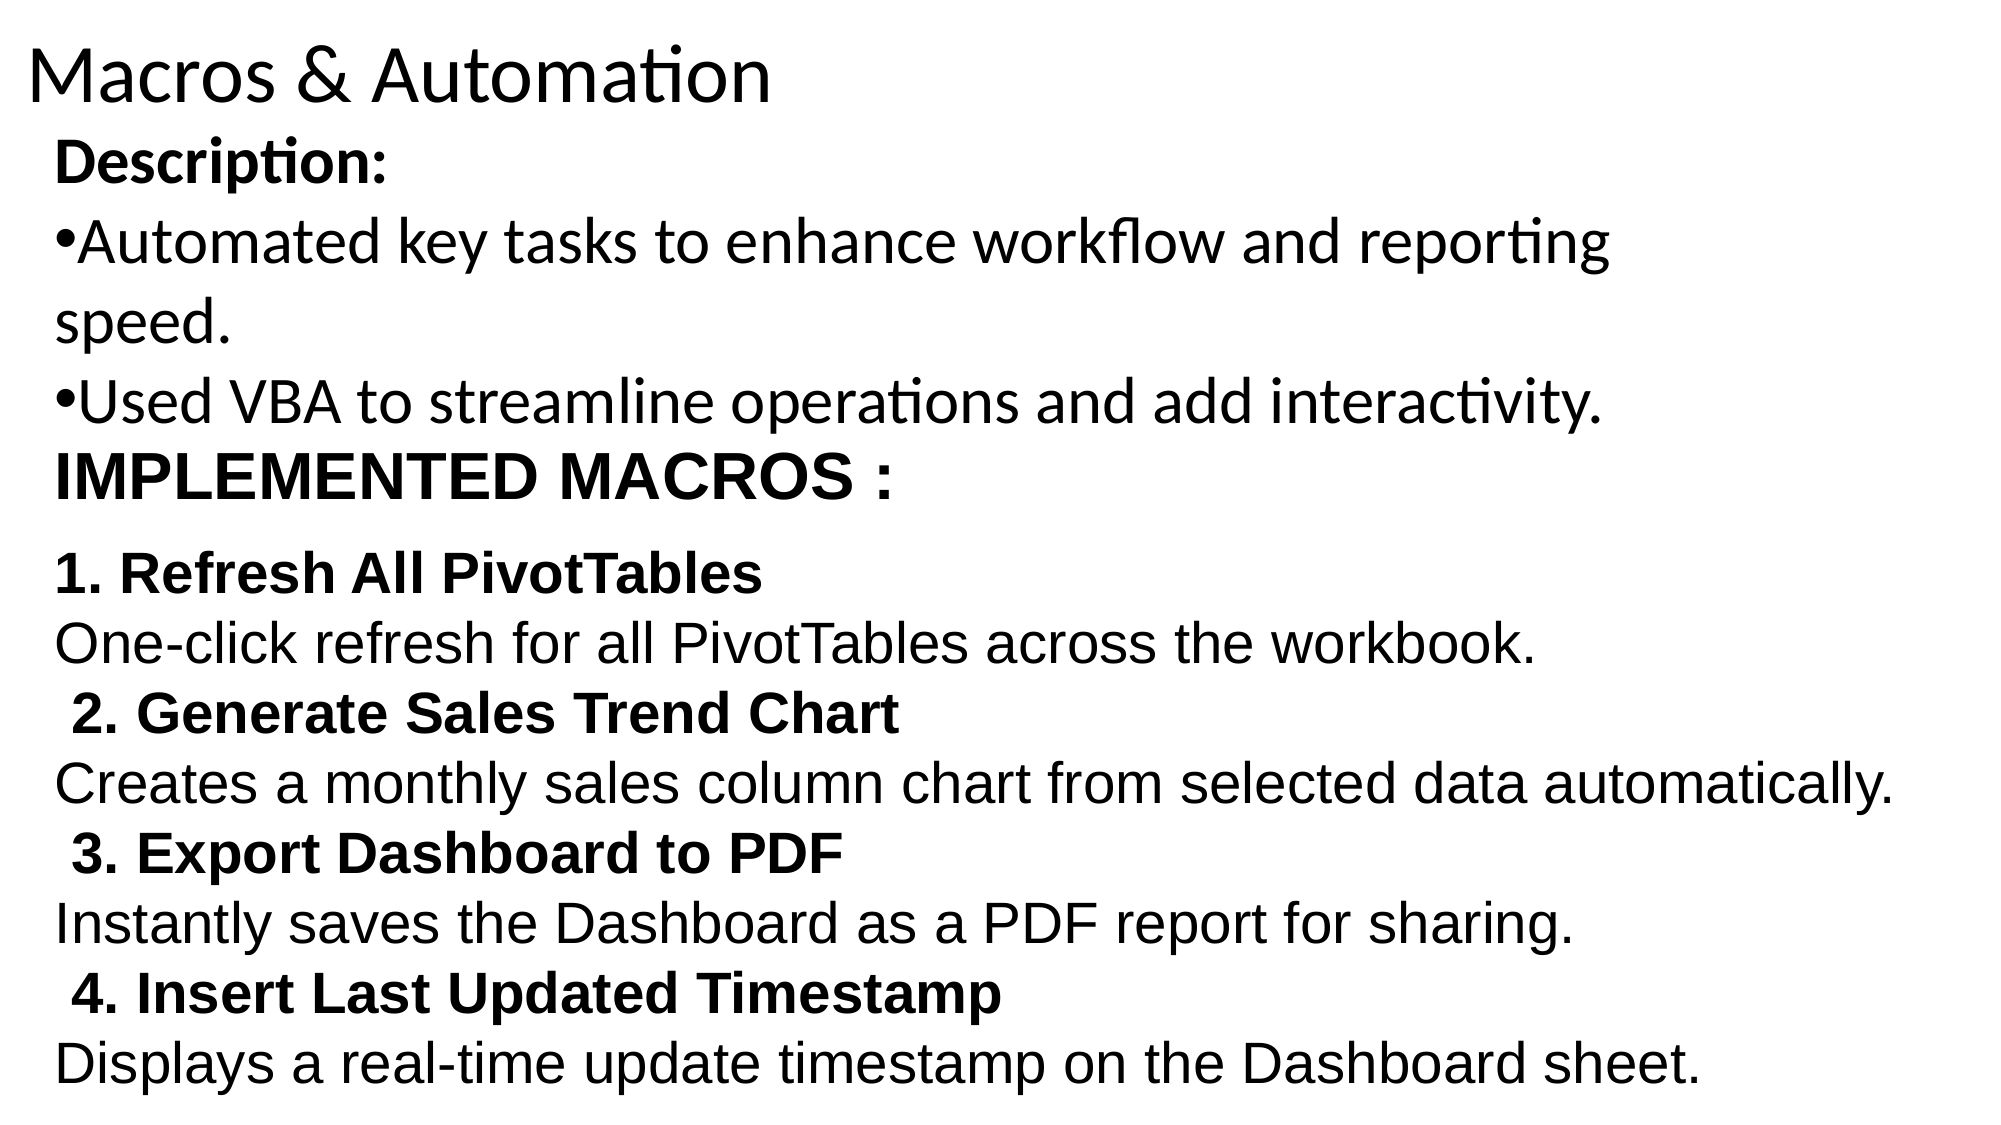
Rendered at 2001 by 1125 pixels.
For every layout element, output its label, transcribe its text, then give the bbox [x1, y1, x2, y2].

text_box Description: Automated key tasks to enhance workflow and reporting speed. Used VBA to streamline operations and add interactivity. [39, 109, 1810, 402]
text_box Macros & Automation [11, 11, 1500, 127]
text_box IMPLEMENTED MACROS : 1. Refresh All PivotTables One-click refresh for all PivotTables across the workbook. 2. Generate Sales Trend Chart Creates a monthly sales column chart from selected data automatically. 3. Export Dashboard to PDF Instantly saves the Dashboard as a PDF report for sharing. 4. Insert Last Updated Timestamp Displays a real-time update timestamp on the Dashboard sheet. [39, 402, 2000, 1103]
